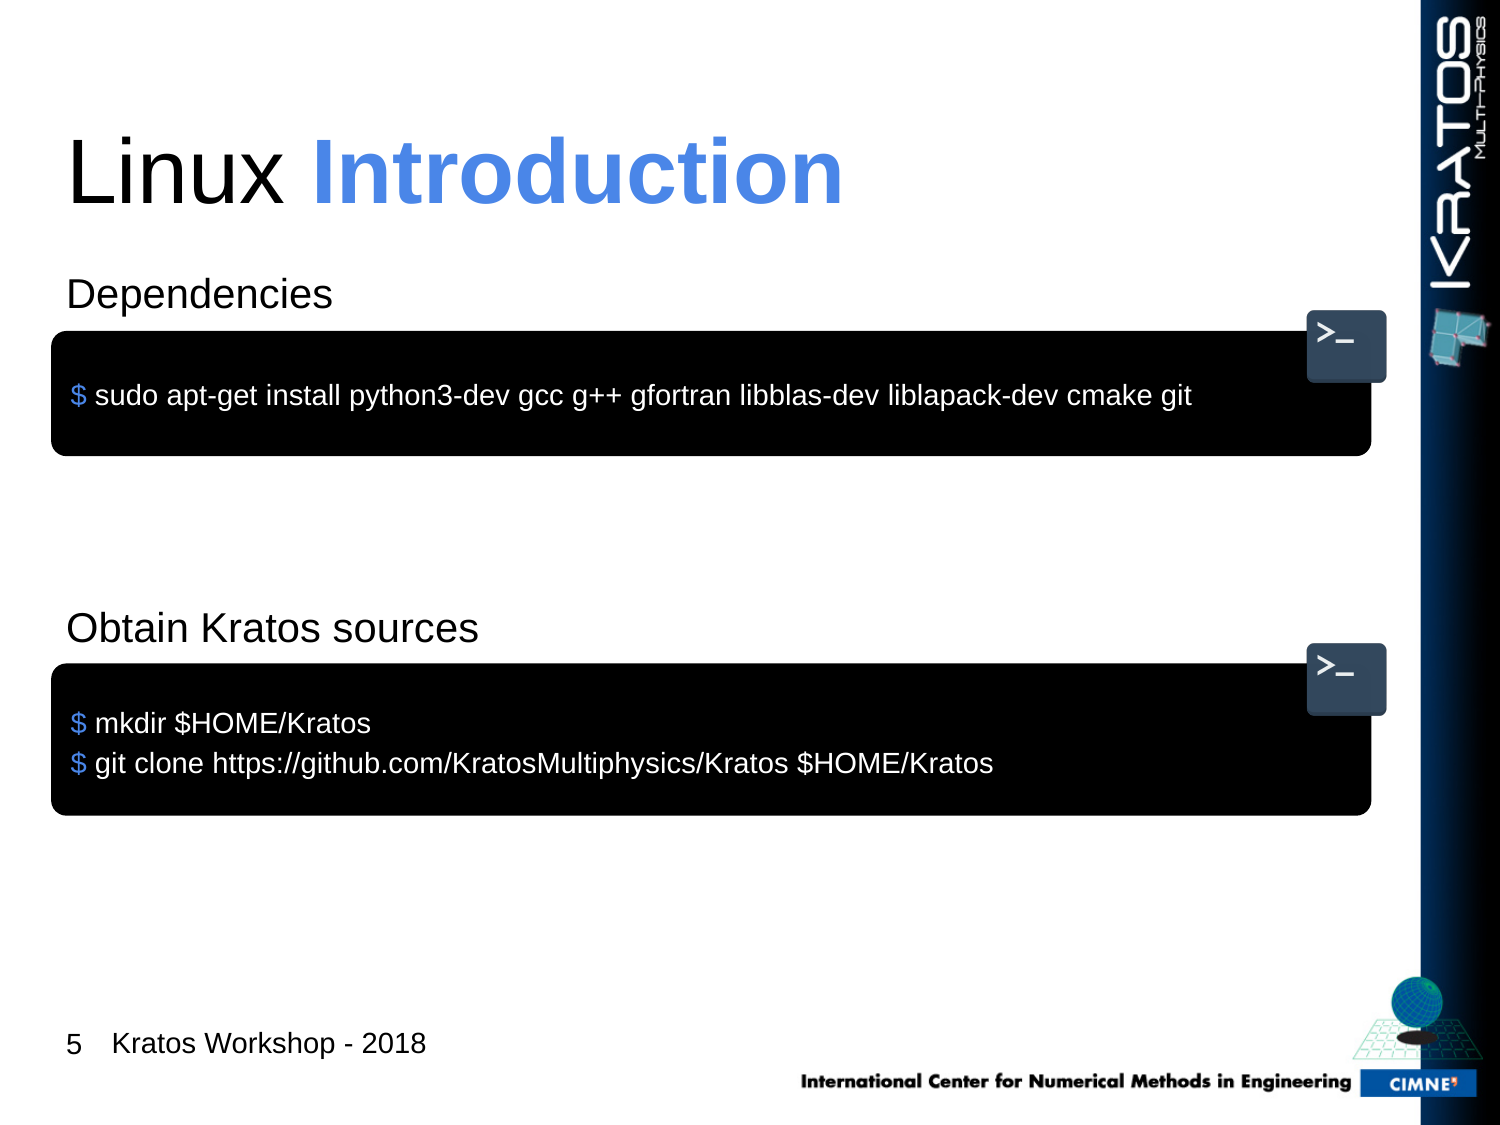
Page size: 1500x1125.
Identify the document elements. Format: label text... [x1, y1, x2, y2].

list Dependencies Obtain Kratos sources [51, 252, 1449, 1000]
slide_number 5 [51, 999, 142, 1086]
text_box Kratos Workshop - 2018 [96, 1017, 443, 1067]
text_box $ mkdir $HOME/Kratos $ git clone https://github.com/KratosMultiphysics/Kratos $HOME/Kratos [51, 663, 1372, 816]
picture [0, 0, 1500, 1125]
title Linux Introduction [51, 97, 1449, 223]
text_box $ sudo apt-get install python3-dev gcc g++ gfortran libblas-dev liblapack-dev cmake git [51, 330, 1372, 457]
